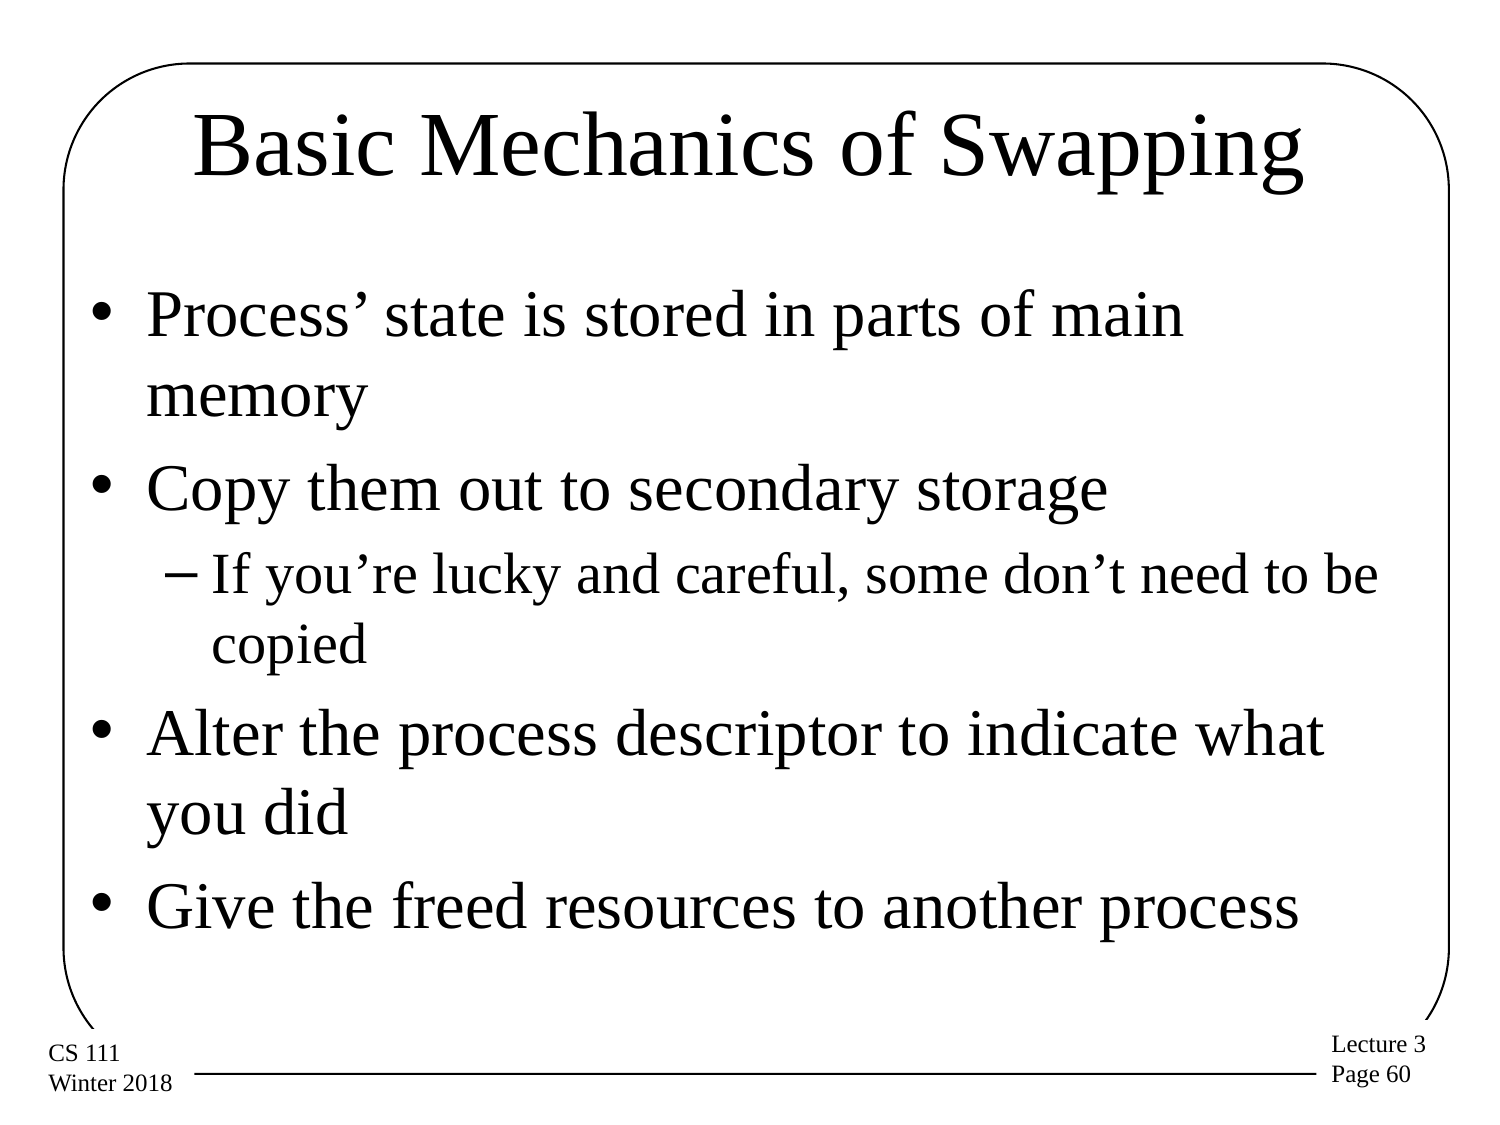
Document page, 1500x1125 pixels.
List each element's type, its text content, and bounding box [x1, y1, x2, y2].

list Process’ state is stored in parts of main memory Copy them out to secondary storage If you’re lucky and careful, some don’t need to be copied Alter the process descriptor to indicate what you did Give the freed resources to another process [74, 262, 1426, 1006]
title Basic Mechanics of Swapping [74, 44, 1426, 233]
